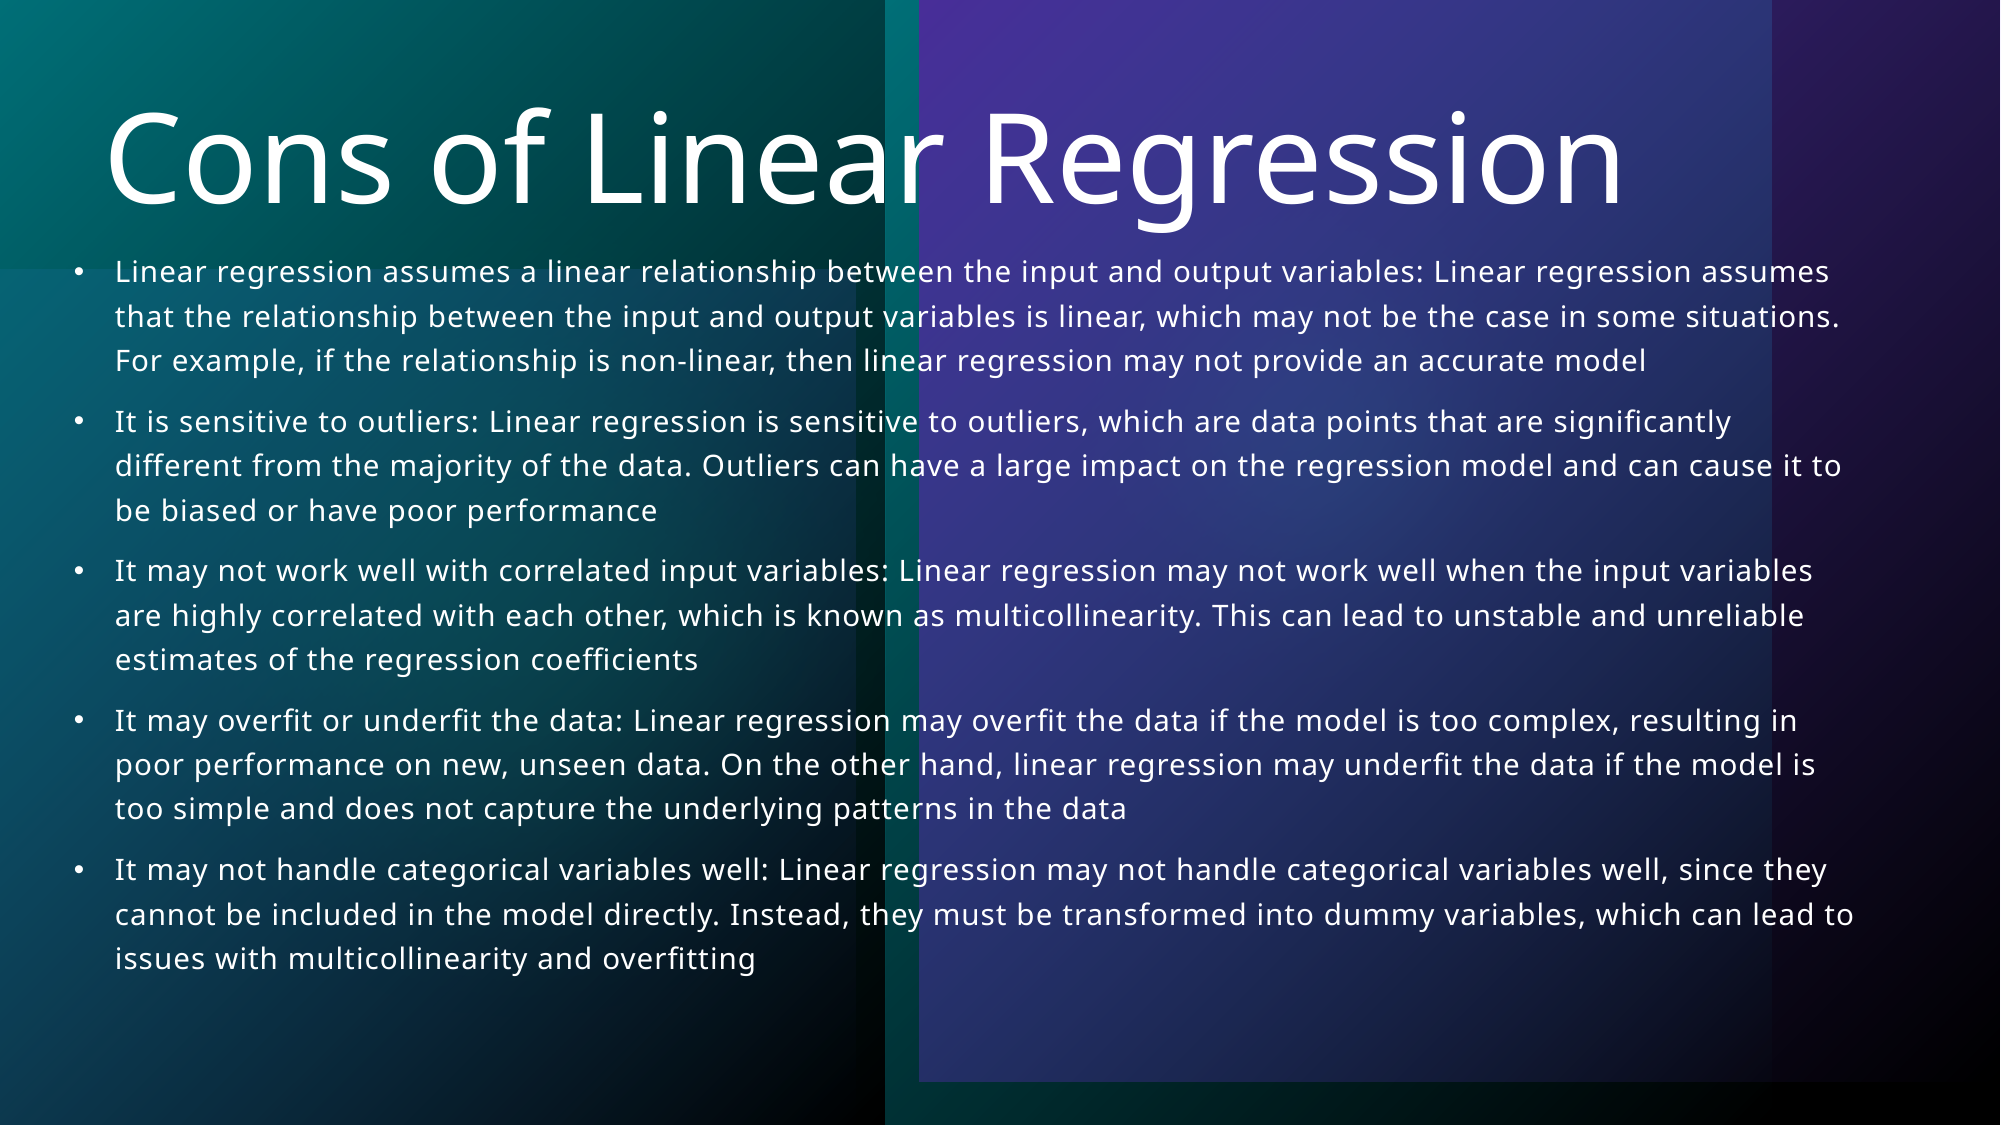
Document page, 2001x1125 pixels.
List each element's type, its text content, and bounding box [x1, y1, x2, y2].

title Cons of Linear Regression [88, 88, 1910, 386]
list Linear regression assumes a linear relationship between the input and output variables: Linear regression assumes that the relationship between the input and output variables is linear, which may not be the case in some situations. For example, if the relationship is non-linear, then linear regression may not provide an accurate model It is sensitive to outliers: Linear regression is sensitive to outliers, which are data points that are significantly different from the majority of the data. Outliers can have a large impact on the regression model and can cause it to be biased or have poor performance It may not work well with correlated input variables: Linear regression may not work well when the input variables are highly correlated with each other, which is known as multicollinearity. This can lead to unstable and unreliable estimates of the regression coefficients It may overfit or underfit the data: Linear regression may overfit the data if the model is too complex, resulting in poor performance on new, unseen data. On the other hand, linear regression may underfit the data if the model is too simple and does not capture the underlying patterns in the data It may not handle categorical variables well: Linear regression may not handle categorical variables well, since they cannot be included in the model directly. Instead, they must be transformed into dummy variables, which can lead to issues with multicollinearity and overfitting [58, 236, 1880, 993]
